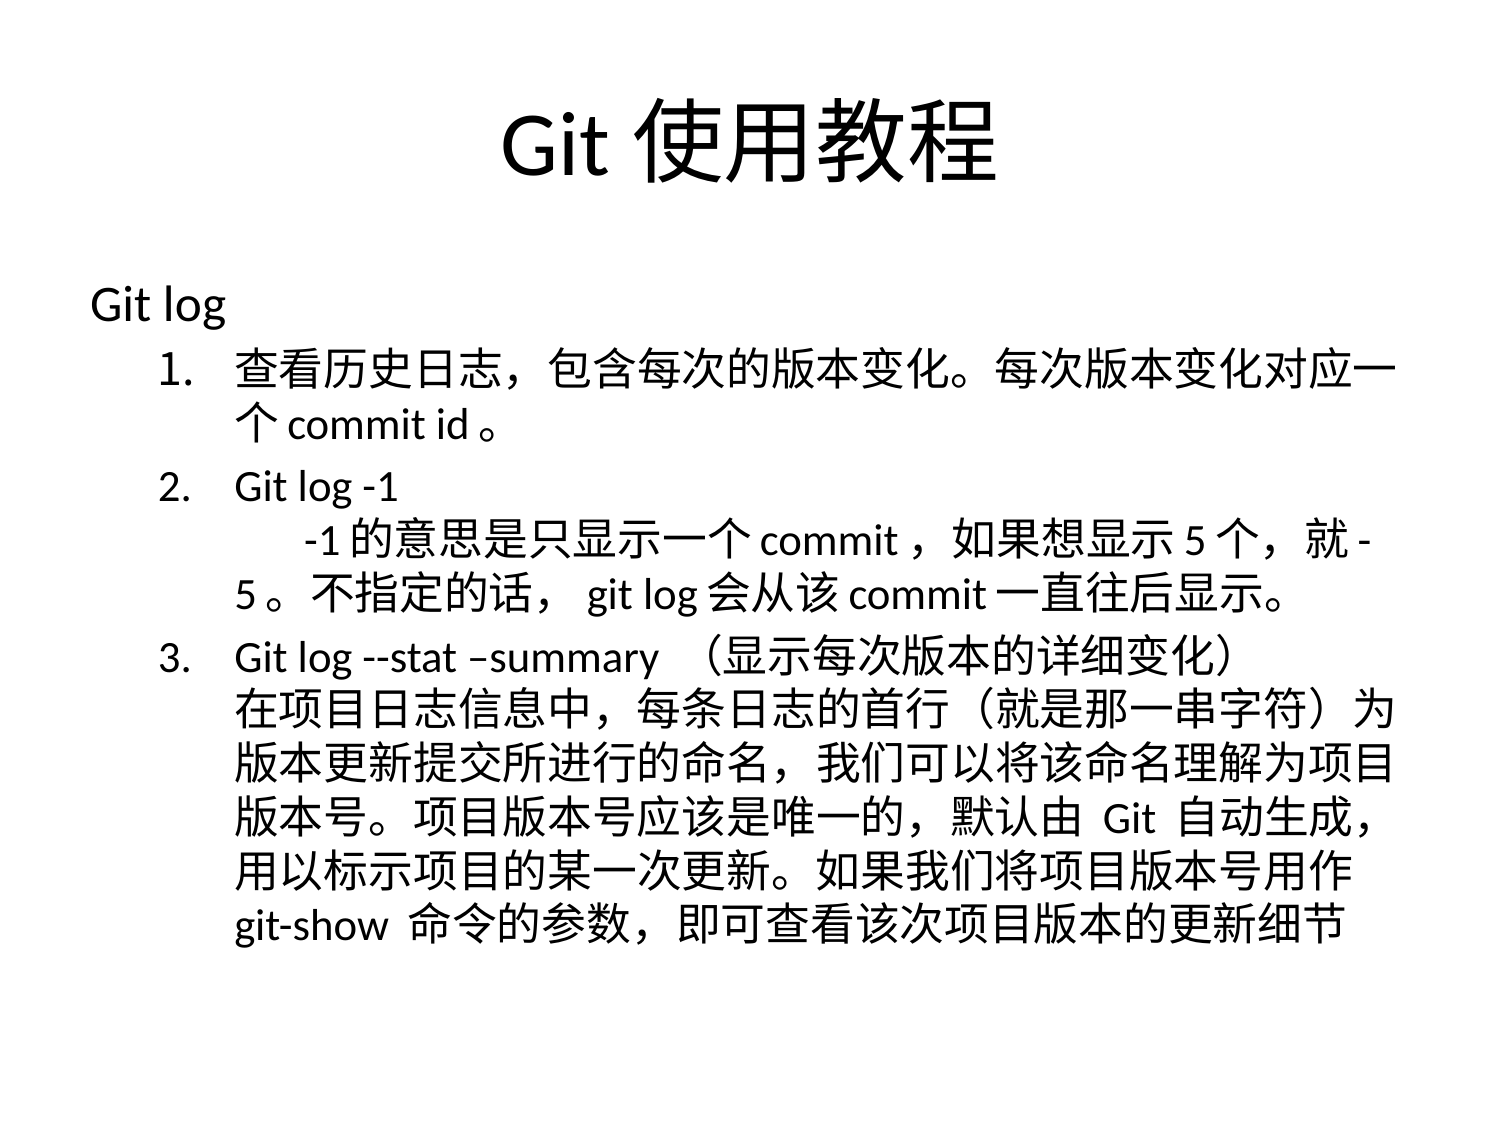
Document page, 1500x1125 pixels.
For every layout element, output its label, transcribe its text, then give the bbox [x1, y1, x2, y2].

title Git使用教程 [75, 45, 1425, 233]
list Git log 查看历史日志，包含每次的版本变化。每次版本变化对应一个commit id。 Git log -1 -1的意思是只显示一个commit，如果想显示5个，就-5。不指定的话，git log会从该commit一直往后显示。 Git log --stat –summary （显示每次版本的详细变化） 在项目日志信息中，每条日志的首行（就是那一串字符）为版本更新提交所进行的命名，我们可以将该命名理解为项目版本号。项目版本号应该是唯一的，默认由 Git 自动生成，用以标示项目的某一次更新。如果我们将项目版本号用作git-show 命令的参数，即可查看该次项目版本的更新细节 [75, 262, 1425, 1005]
